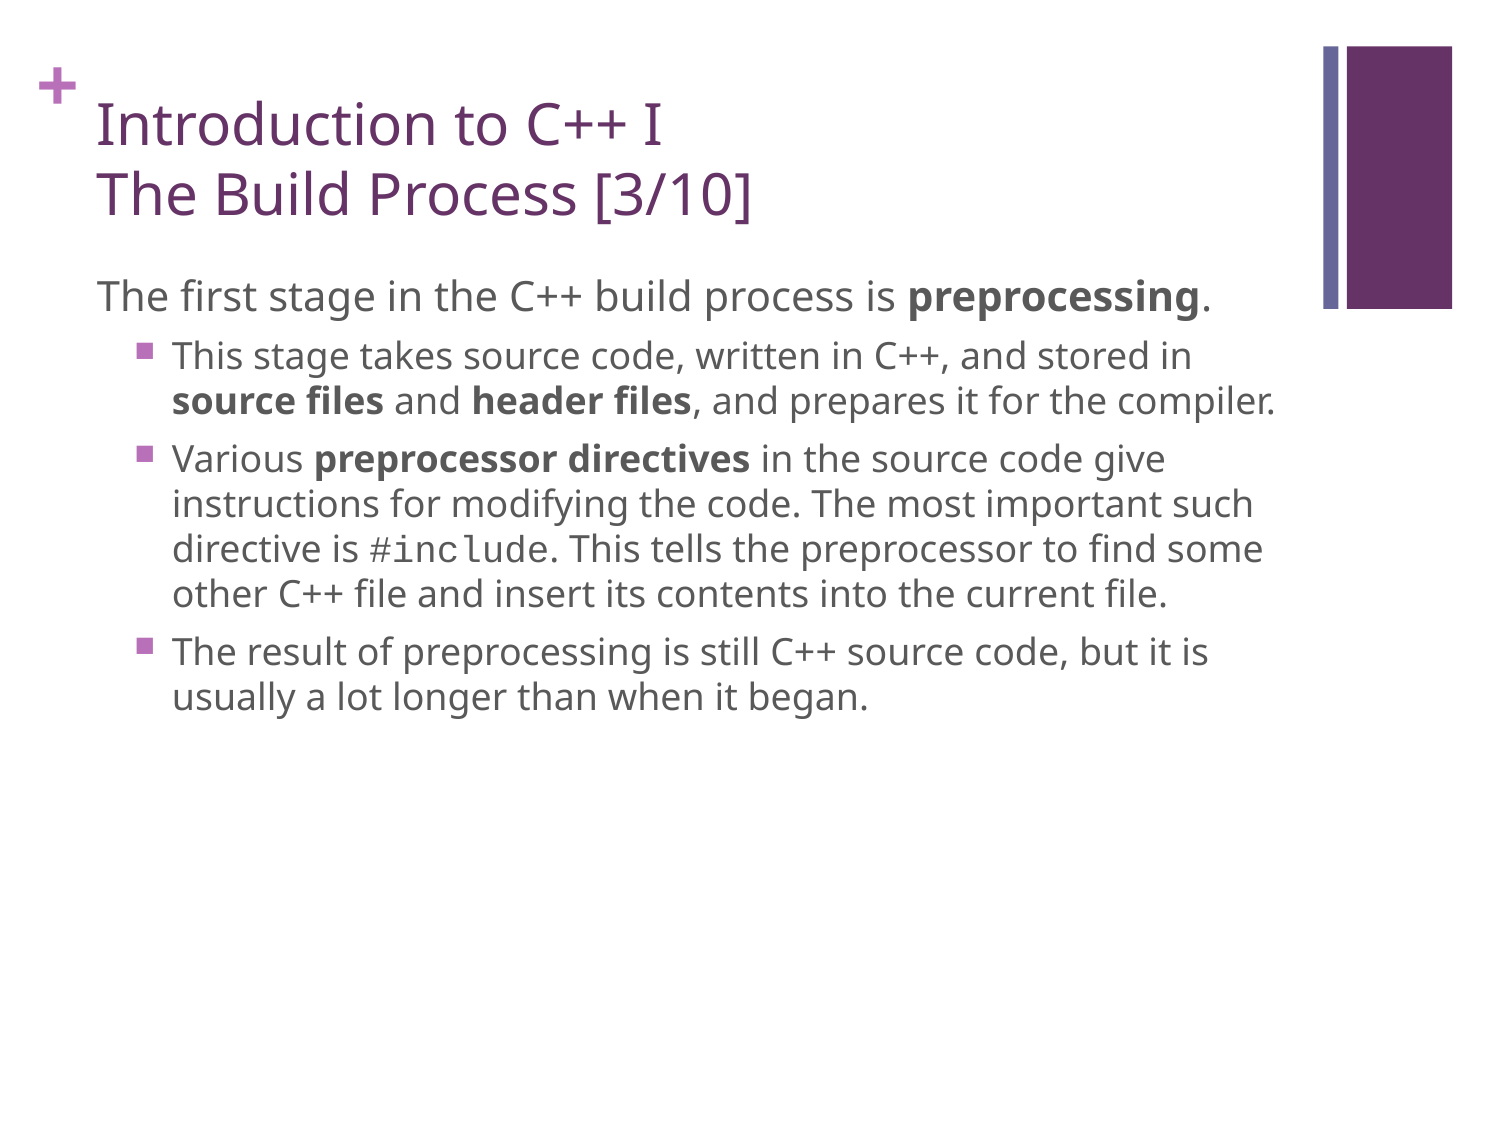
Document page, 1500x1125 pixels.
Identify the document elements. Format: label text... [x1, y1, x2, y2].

list The first stage in the C++ build process is preprocessing. This stage takes source code, written in C++, and stored in source files and header files, and prepares it for the compiler. Various preprocessor directives in the source code give instructions for modifying the code. The most important such directive is #include. This tells the preprocessor to find some other C++ file and insert its contents into the current file. The result of preprocessing is still C++ source code, but it is usually a lot longer than when it began. [81, 262, 1322, 1038]
title Introduction to C++ I The Build Process [3/10] [81, 79, 1322, 238]
